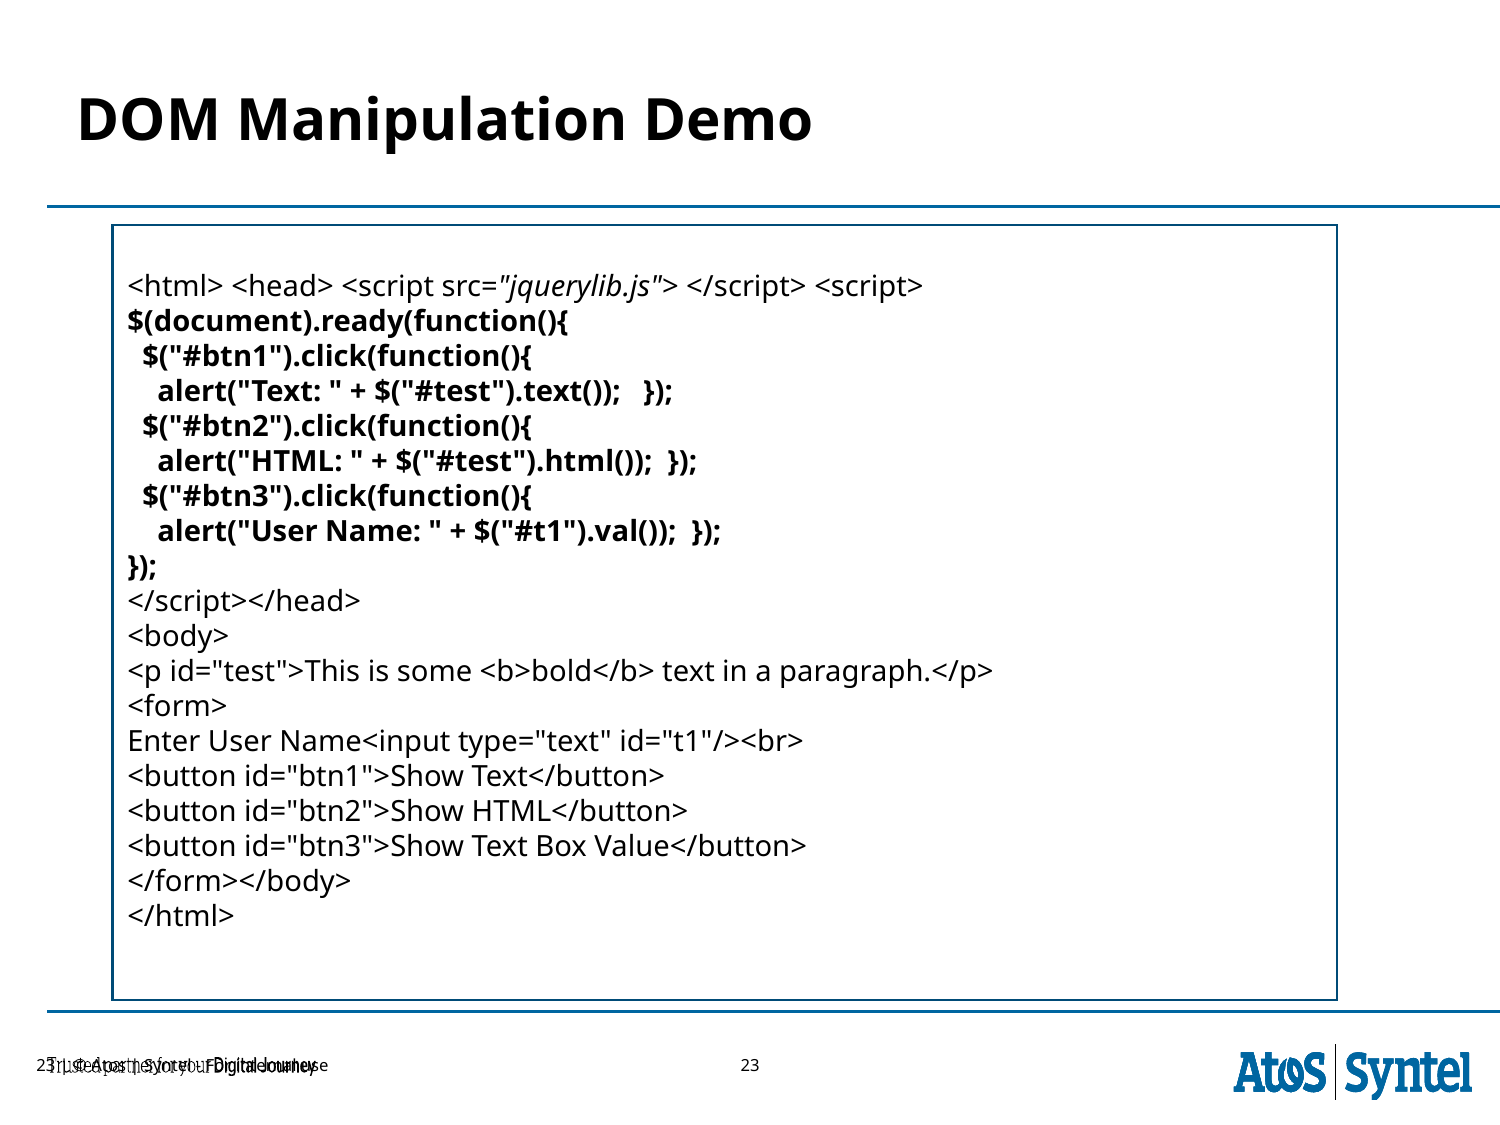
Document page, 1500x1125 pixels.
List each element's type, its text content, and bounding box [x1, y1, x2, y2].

text_box [111, 224, 1338, 1001]
title DOM Manipulation Demo [76, 75, 1500, 161]
text_box <html> <head> <script src="jquerylib.js"> </script> <script> $(document).ready(function(){ $("#btn1").click(function(){ alert("Text: " + $("#test").text()); }); $("#btn2").click(function(){ alert("HTML: " + $("#test").html()); }); $("#btn3").click(function(){ alert("User Name: " + $("#t1").val()); }); }); </script></head> <body> <p id="test">This is some <b>bold</b> text in a paragraph.</p> <form> Enter User Name<input type="text" id="t1"/><br> <button id="btn1">Show Text</button> <button id="btn2">Show HTML</button> <button id="btn3">Show Text Box Value</button> </form></body> </html> [112, 260, 1400, 1027]
